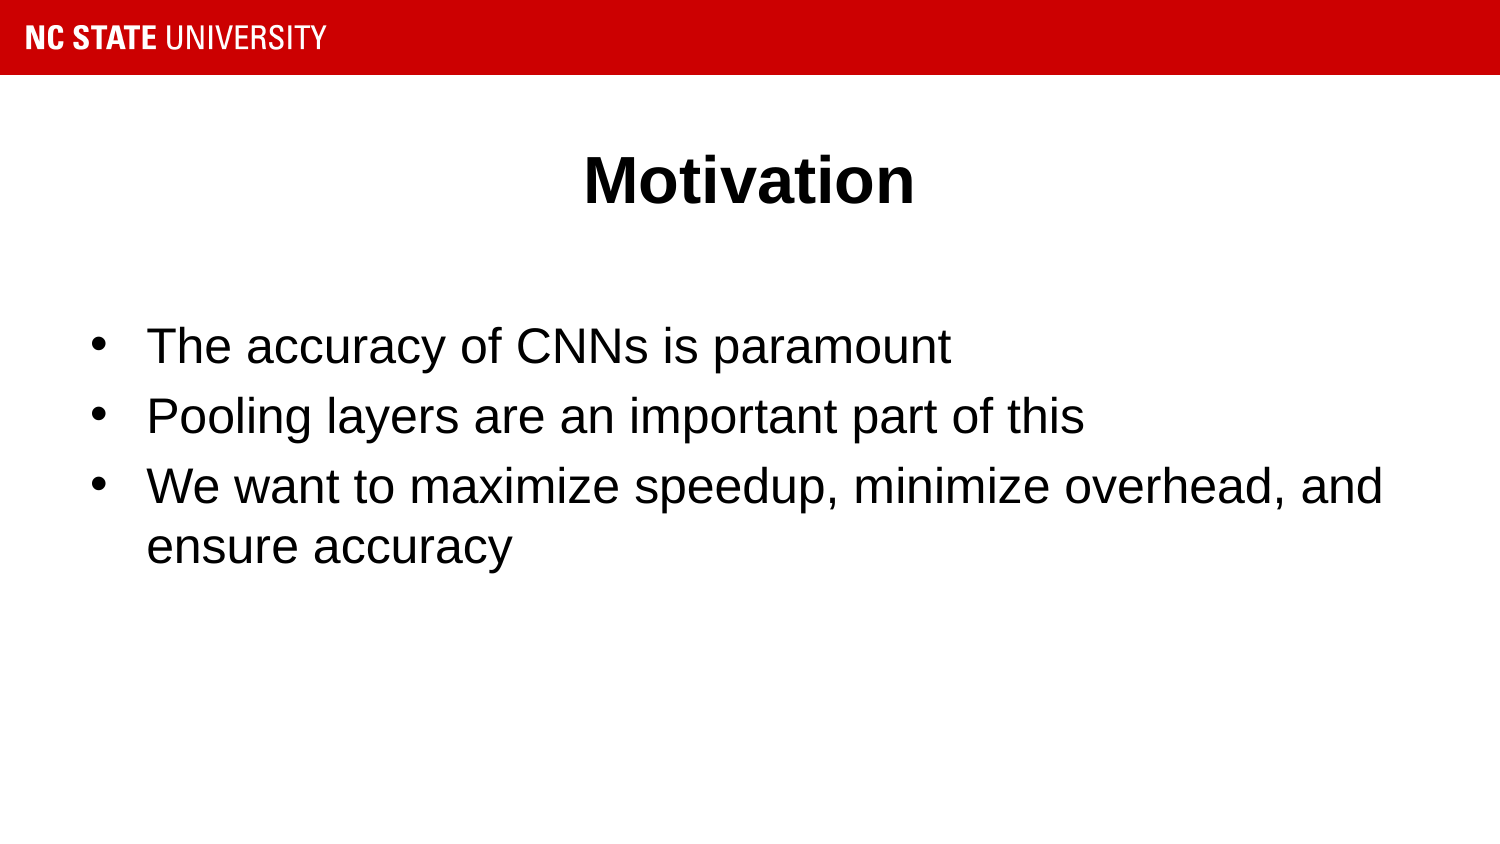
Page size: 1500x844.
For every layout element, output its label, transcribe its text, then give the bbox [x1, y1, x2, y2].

title Motivation [75, 110, 1425, 243]
picture [0, 0, 1500, 75]
list The accuracy of CNNs is paramount Pooling layers are an important part of this We want to maximize speedup, minimize overhead, and ensure accuracy [75, 306, 1425, 754]
